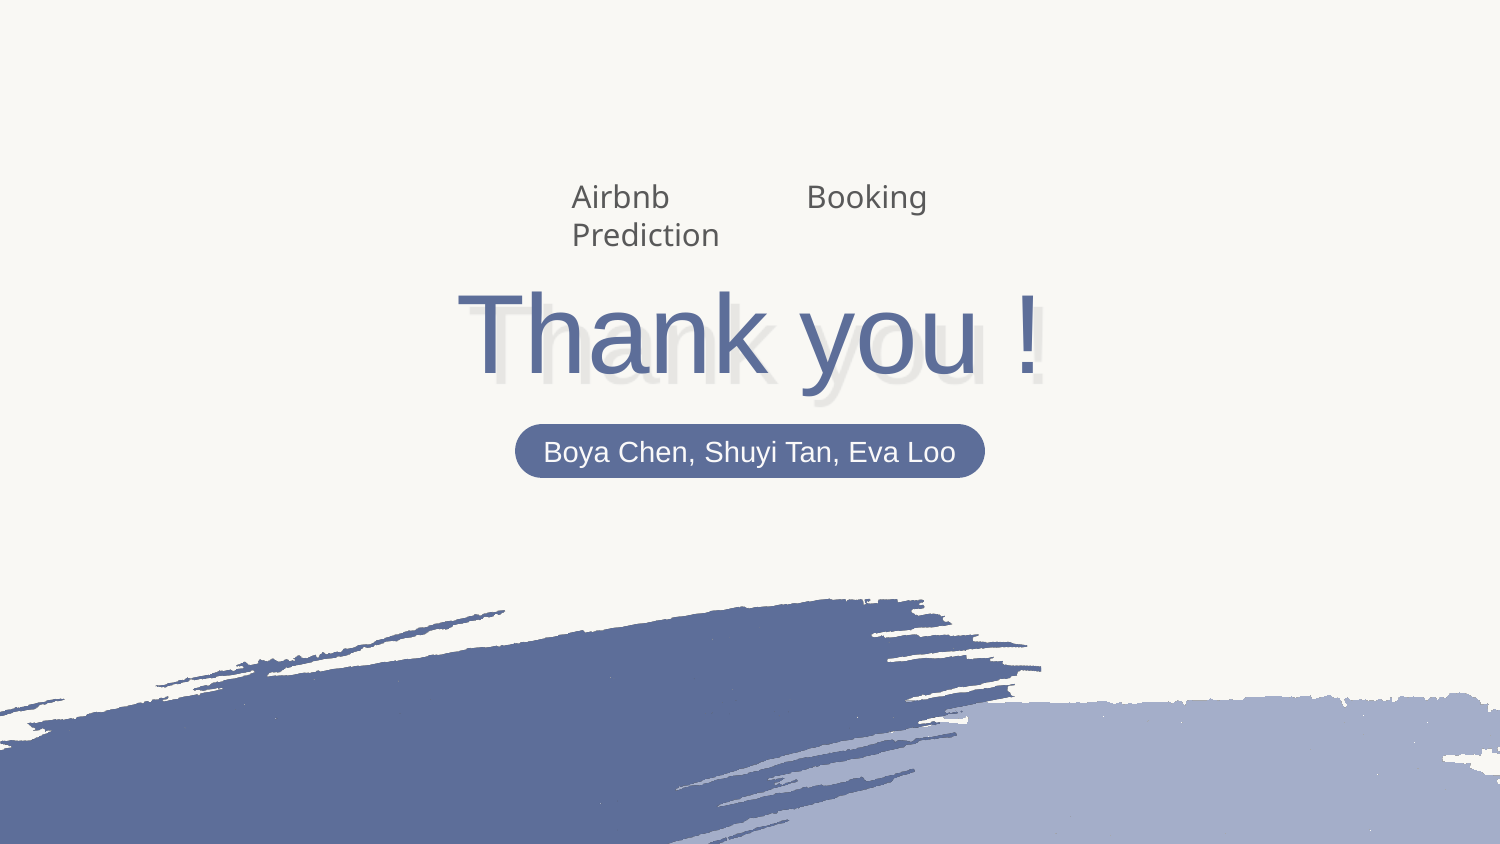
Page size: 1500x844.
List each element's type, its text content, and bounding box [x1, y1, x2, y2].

text_box Thank you ! [227, 228, 1273, 402]
text_box Airbnb Booking Prediction [560, 172, 940, 228]
picture [0, 525, 1500, 844]
text_box Boya Chen, Shuyi Tan, Eva Loo [515, 424, 985, 478]
